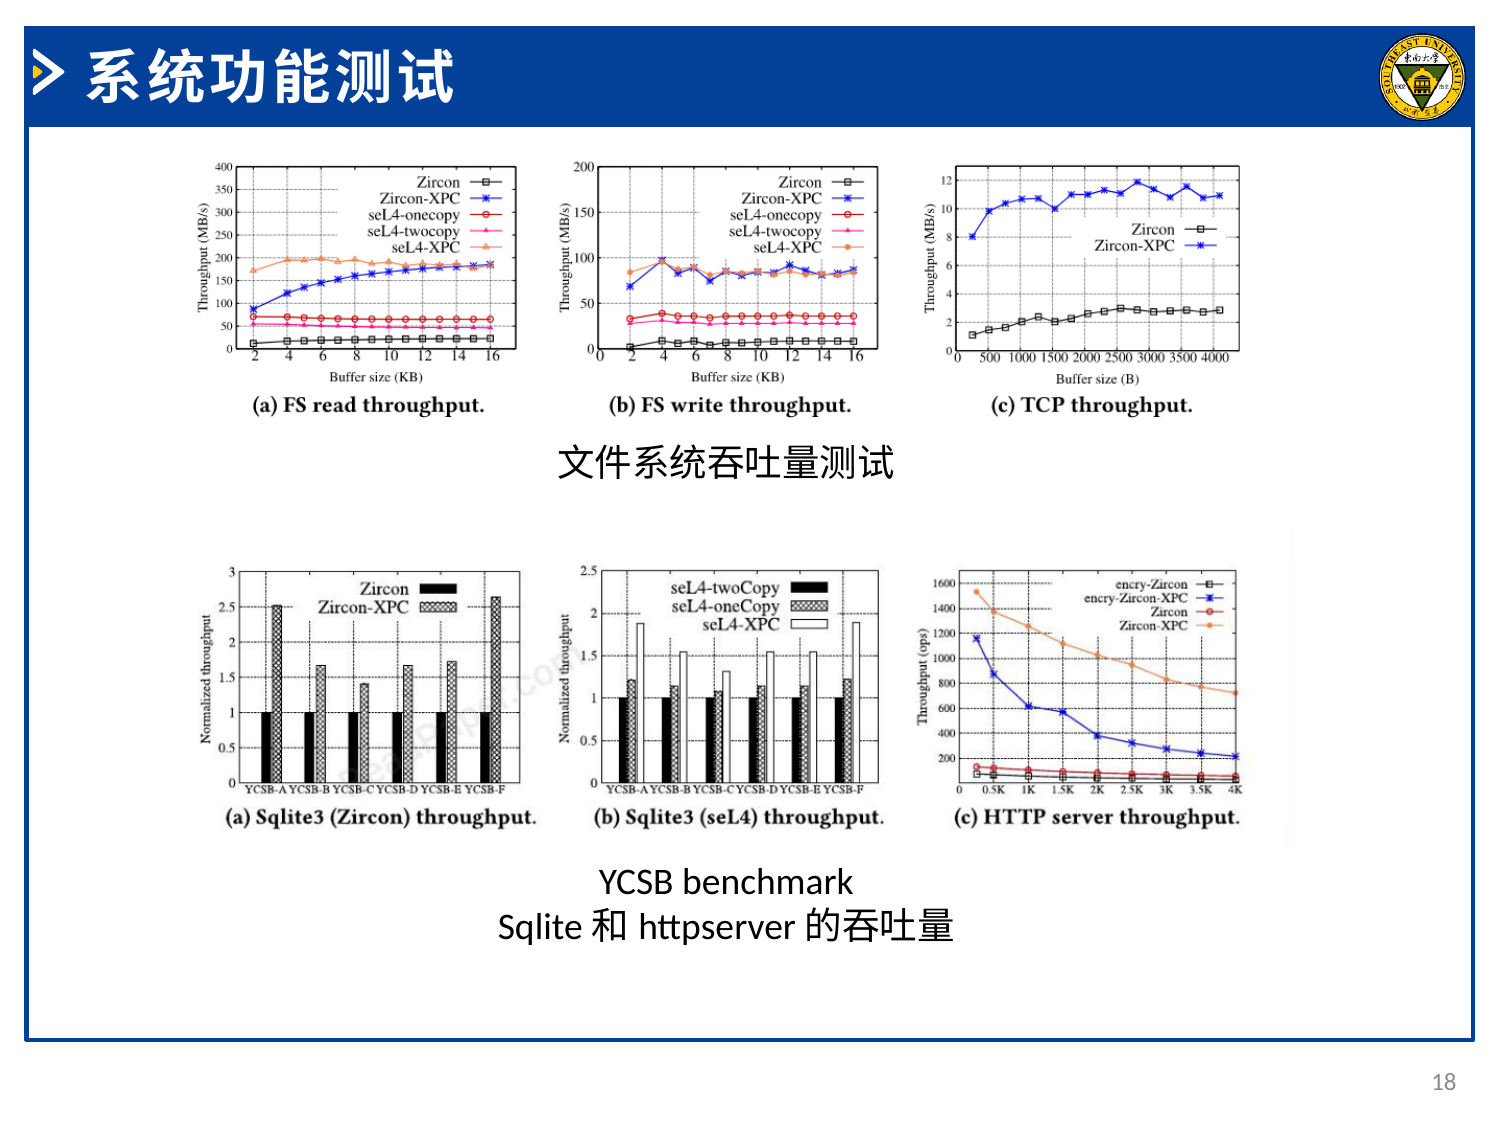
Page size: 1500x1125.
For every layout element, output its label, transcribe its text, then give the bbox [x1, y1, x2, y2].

picture [1378, 33, 1467, 121]
picture [158, 145, 1295, 439]
text_box 文件系统吞吐量测试 [542, 439, 984, 492]
slide_number 18 [1382, 1051, 1472, 1111]
text_box 系统功能测试 [70, 32, 605, 118]
text_box YCSB benchmark Sqlite和httpserver的吞吐量 [413, 850, 1040, 955]
picture [160, 526, 1295, 850]
